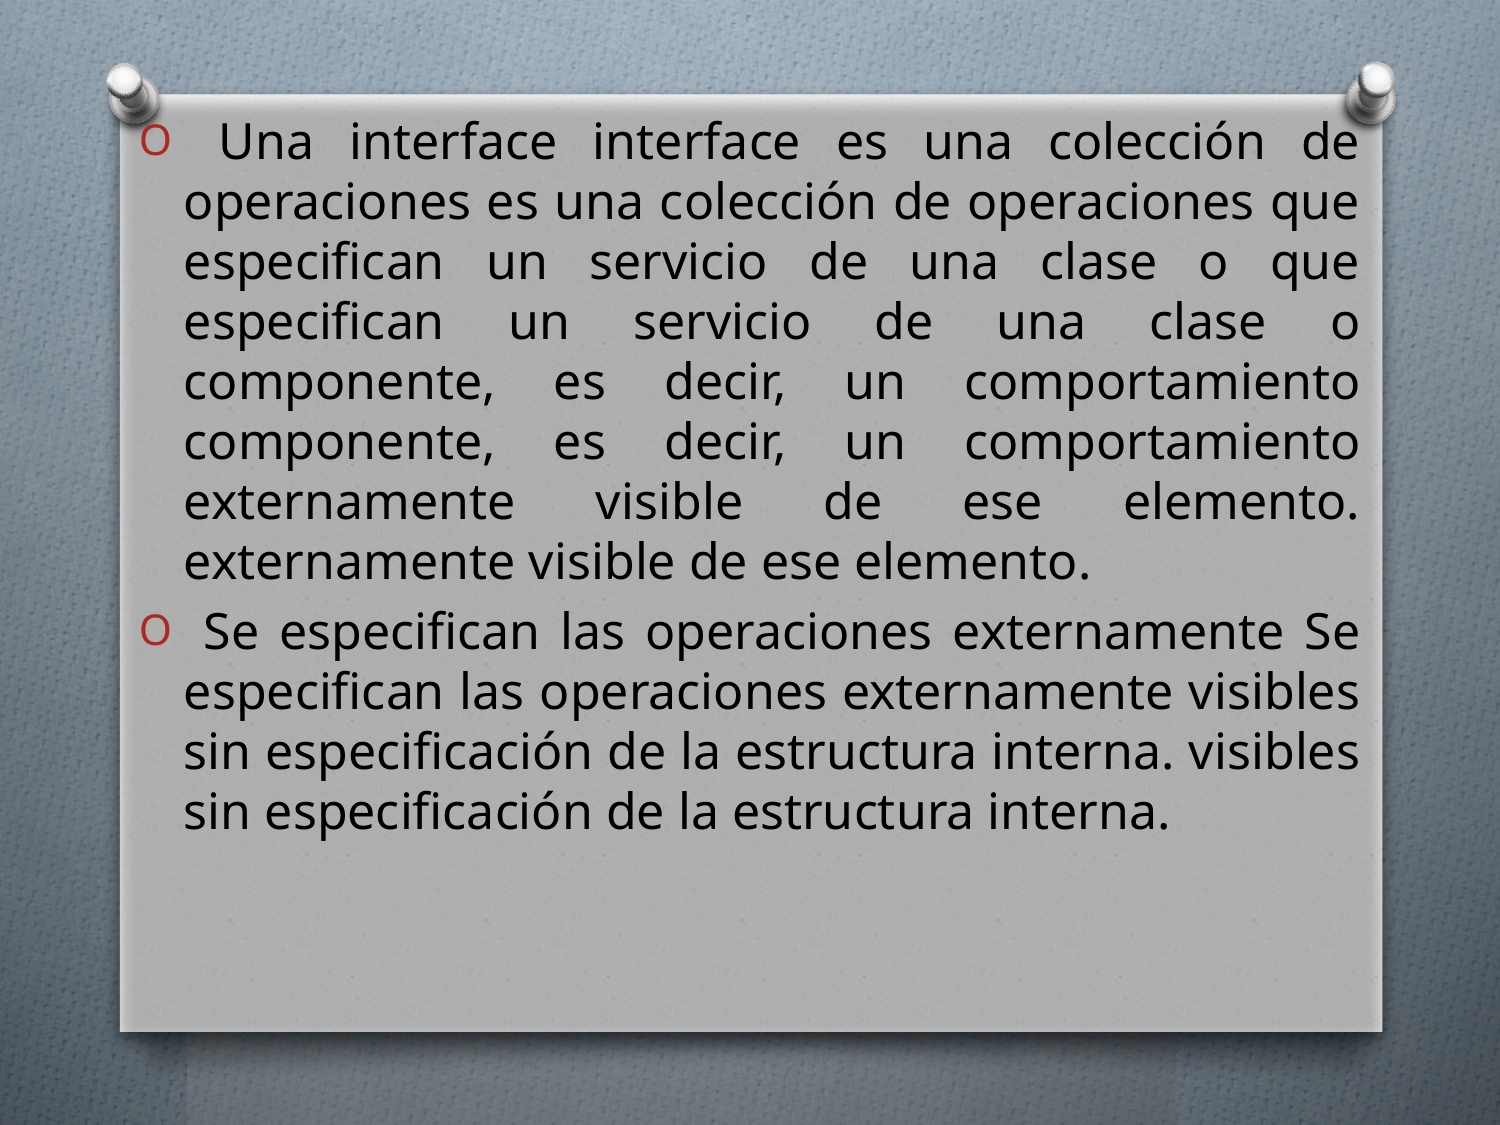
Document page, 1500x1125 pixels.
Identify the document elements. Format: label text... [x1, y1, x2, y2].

picture [1317, 35, 1439, 146]
list Una interface interface es una colección de operaciones es una colección de operaciones que especifican un servicio de una clase o que especifican un servicio de una clase o componente, es decir, un comportamiento componente, es decir, un comportamiento externamente visible de ese elemento. externamente visible de ese elemento. Se especifican las operaciones externamente Se especifican las operaciones externamente visibles sin especificación de la estructura interna. visibles sin especificación de la estructura interna. [123, 101, 1376, 1012]
picture [75, 29, 198, 137]
